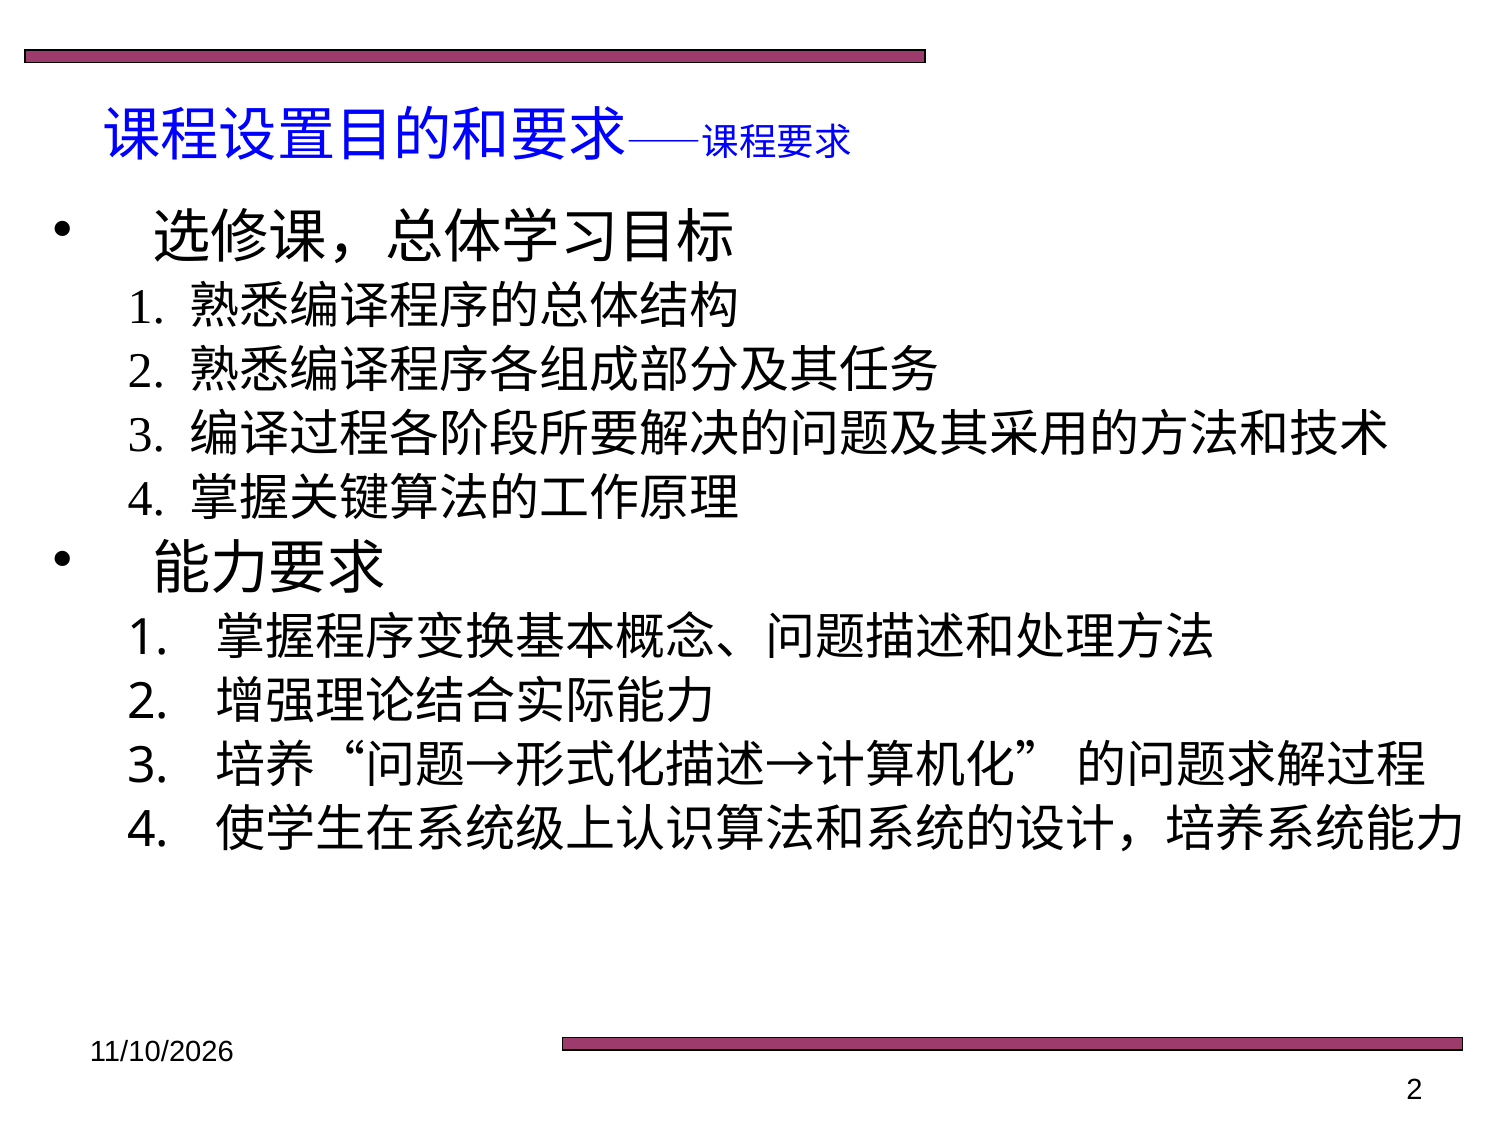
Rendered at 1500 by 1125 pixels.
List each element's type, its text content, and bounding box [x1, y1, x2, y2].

title 课程设置目的和要求——课程要求 [87, 75, 1237, 189]
list 选修课，总体学习目标 1. 熟悉编译程序的总体结构 2. 熟悉编译程序各组成部分及其任务 3. 编译过程各阶段所要解决的问题及其采用的方法和技术 4. 掌握关键算法的工作原理 能力要求 掌握程序变换基本概念、问题描述和处理方法 增强理论结合实际能力 培养“问题→形式化描述→计算机化” 的问题求解过程 使学生在系统级上认识算法和系统的设计，培养系统能力 [37, 200, 1500, 950]
slide_number 2 [1087, 1062, 1438, 1103]
text_box 2018/4/19 [75, 1024, 425, 1103]
